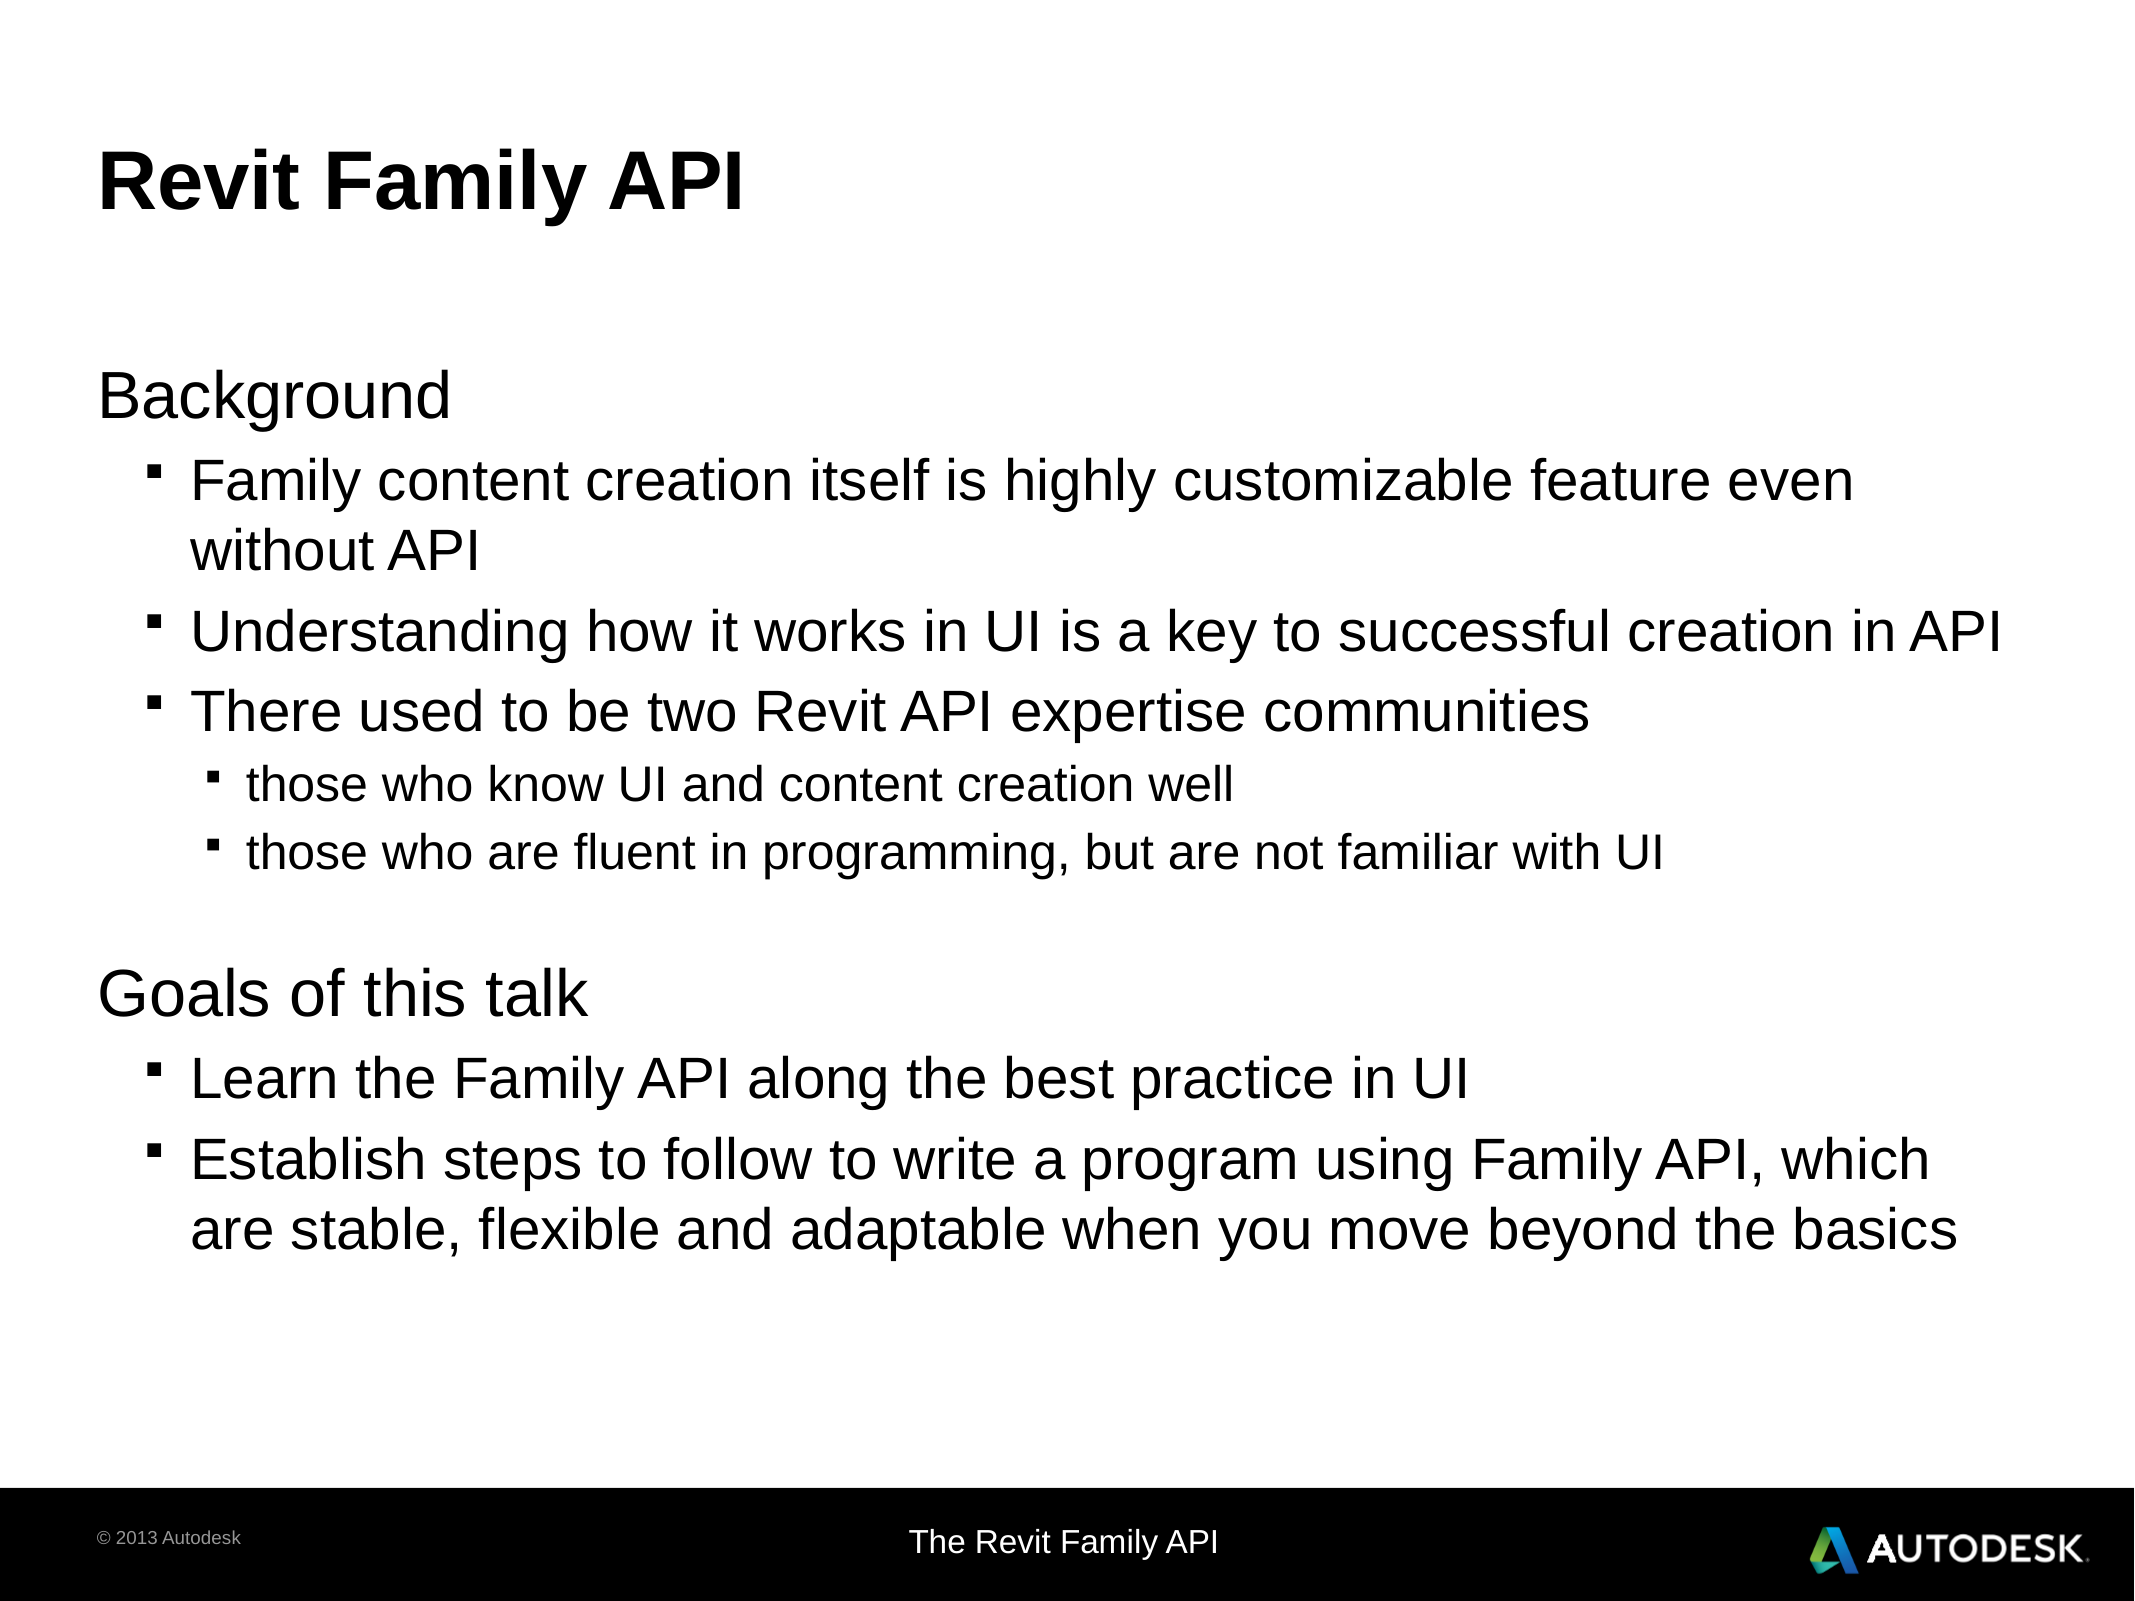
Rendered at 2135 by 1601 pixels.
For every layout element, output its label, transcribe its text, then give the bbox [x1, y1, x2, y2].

title Revit Family API [96, 59, 2028, 293]
picture [0, 1487, 2135, 1601]
list Background Family content creation itself is highly customizable feature even without API Understanding how it works in UI is a key to successful creation in API There used to be two Revit API expertise communities those who know UI and content creation well those who are fluent in programming, but are not familiar with UI Goals of this talk Learn the Family API along the best practice in UI Establish steps to follow to write a program using Family API, which are stable, flexible and adaptable when you move beyond the basics [96, 351, 2028, 1452]
